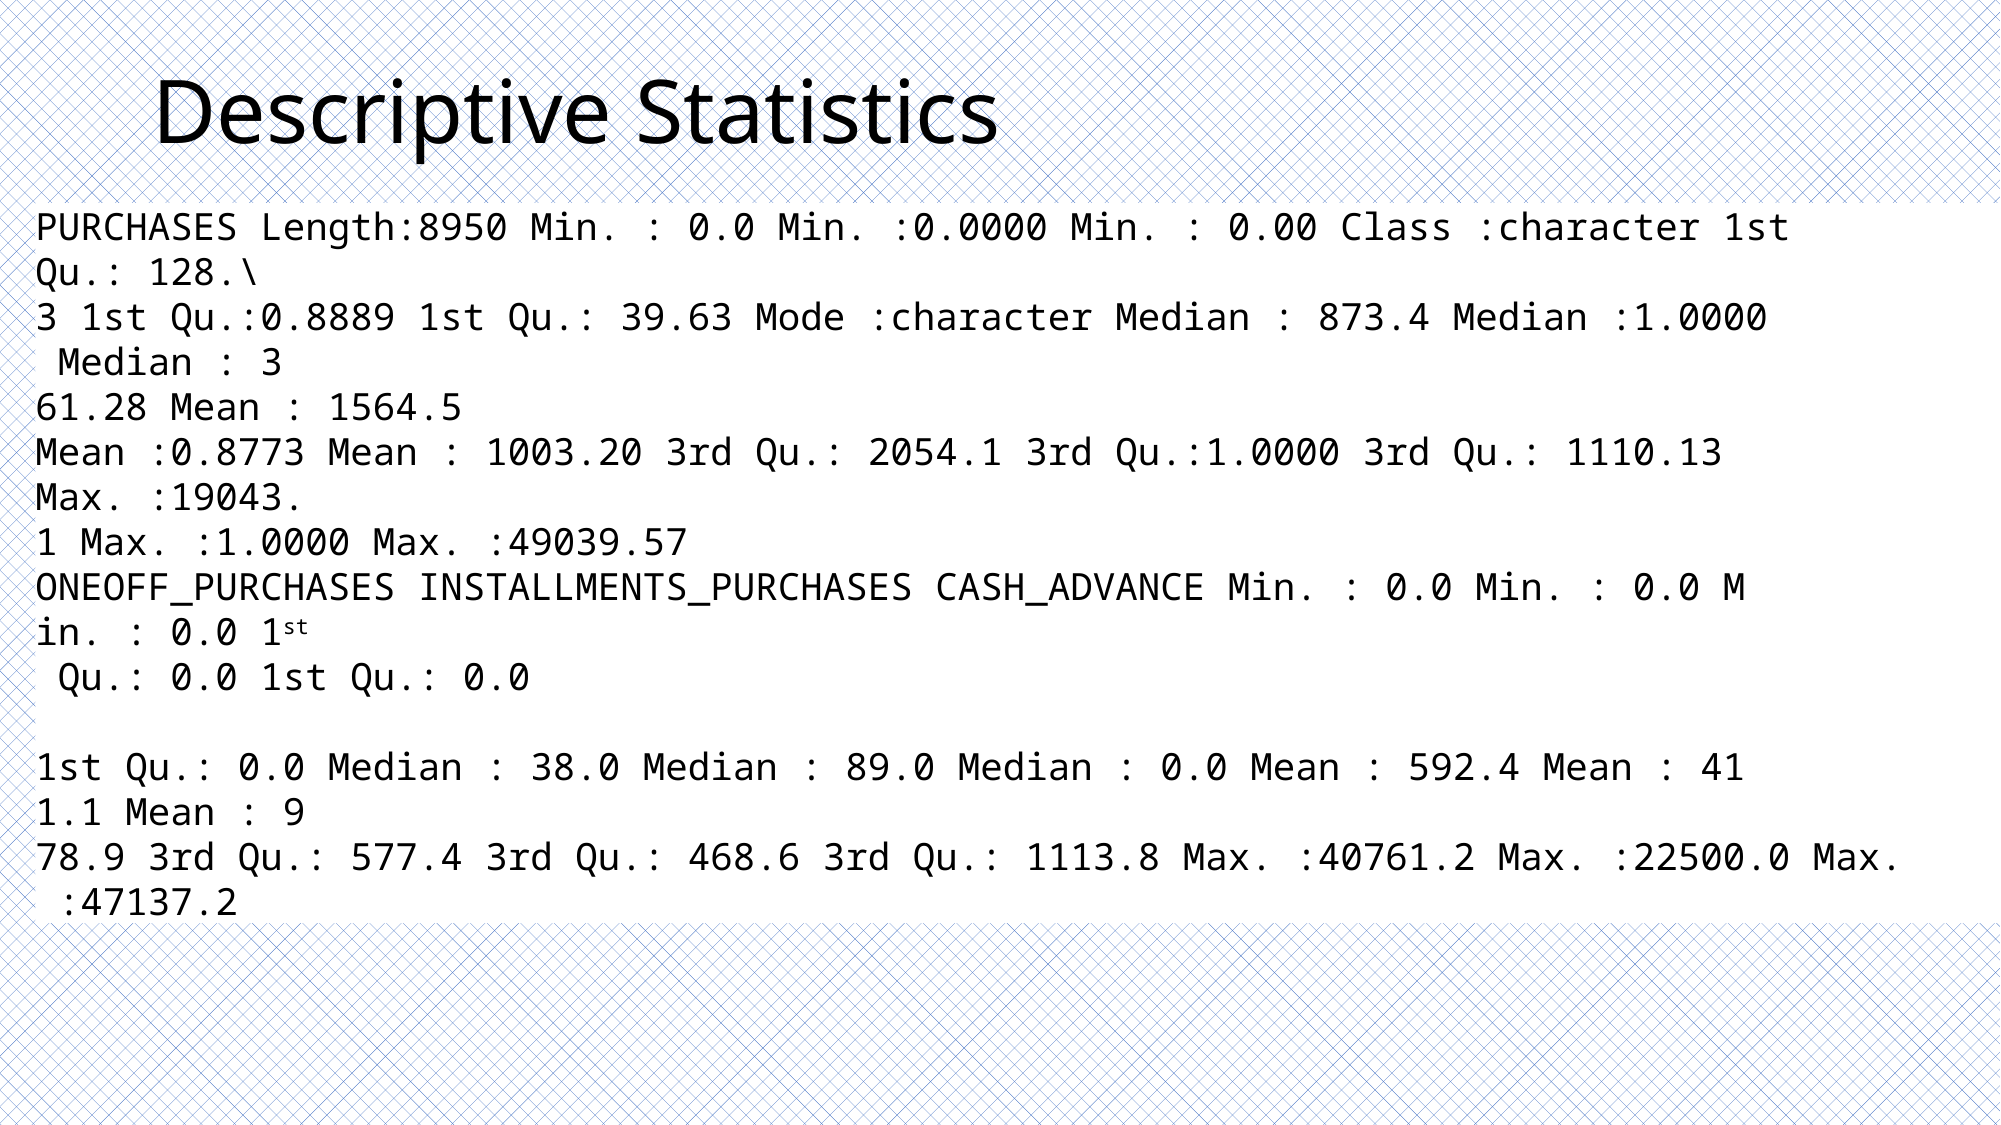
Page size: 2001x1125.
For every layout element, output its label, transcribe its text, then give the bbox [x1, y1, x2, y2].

list PURCHASES Length:8950 Min. : 0.0 Min. :0.0000 Min. : 0.00 Class :character 1st Qu.: 128.\ 3 1st Qu.:0.8889 1st Qu.: 39.63 Mode :character Median : 873.4 Median :1.0000 Median : 3 61.28 Mean : 1564.5 Mean :0.8773 Mean : 1003.20 3rd Qu.: 2054.1 3rd Qu.:1.0000 3rd Qu.: 1110.13 Max. :19043. 1 Max. :1.0000 Max. :49039.57 ONEOFF_PURCHASES INSTALLMENTS_PURCHASES CASH_ADVANCE Min. : 0.0 Min. : 0.0 M in. : 0.0 1st Qu.: 0.0 1st Qu.: 0.0 1st Qu.: 0.0 Median : 38.0 Median : 89.0 Median : 0.0 Mean : 592.4 Mean : 41 1.1 Mean : 9 78.9 3rd Qu.: 577.4 3rd Qu.: 468.6 3rd Qu.: 1113.8 Max. :40761.2 Max. :22500.0 Max. :47137.2 [35, 203, 2000, 924]
title Descriptive Statistics [137, 59, 1863, 203]
